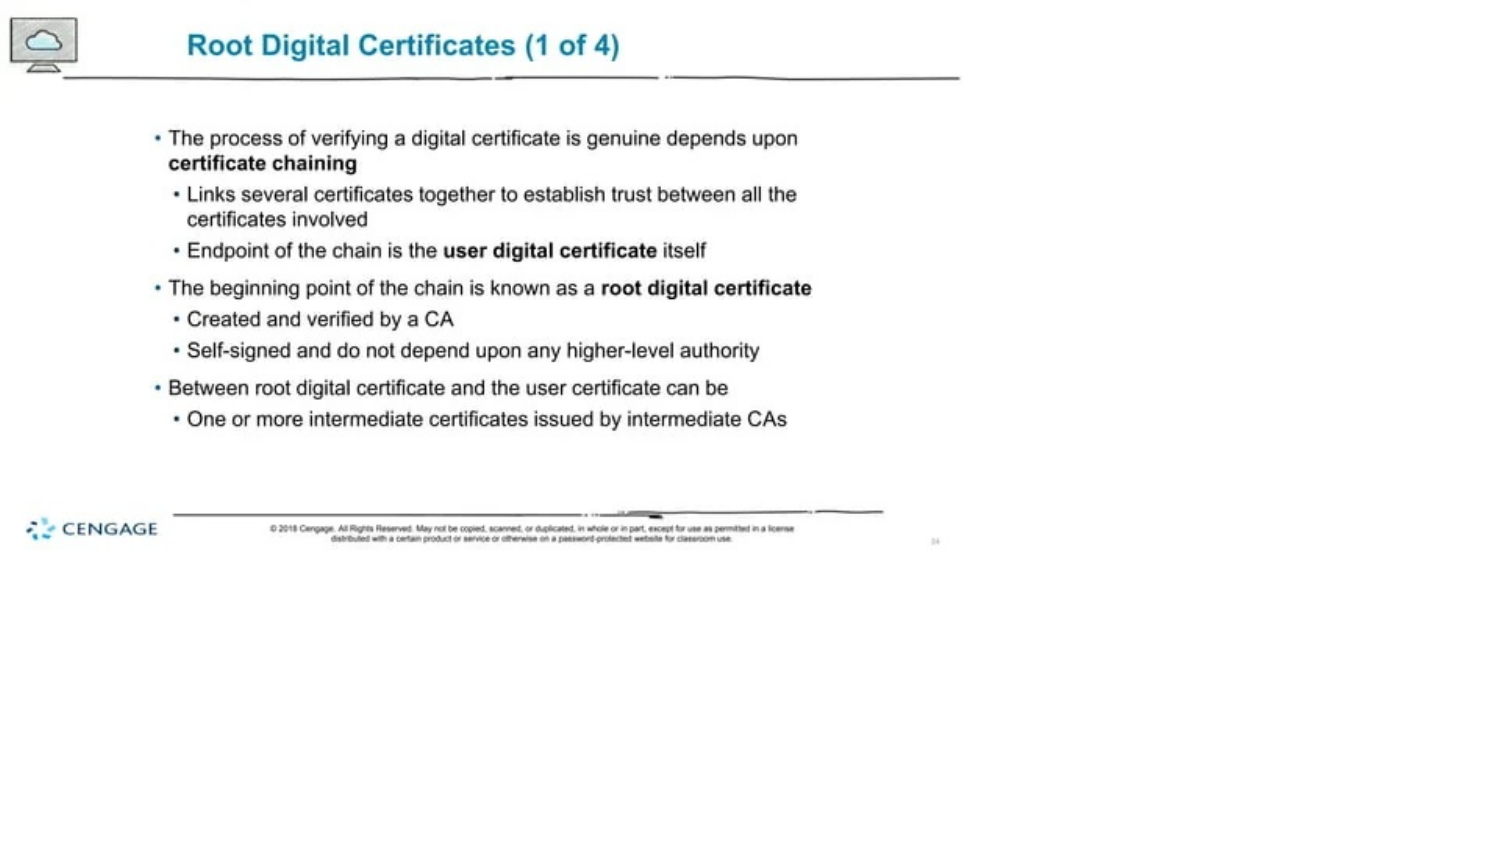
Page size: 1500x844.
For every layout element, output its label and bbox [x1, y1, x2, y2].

picture [0, 0, 997, 562]
